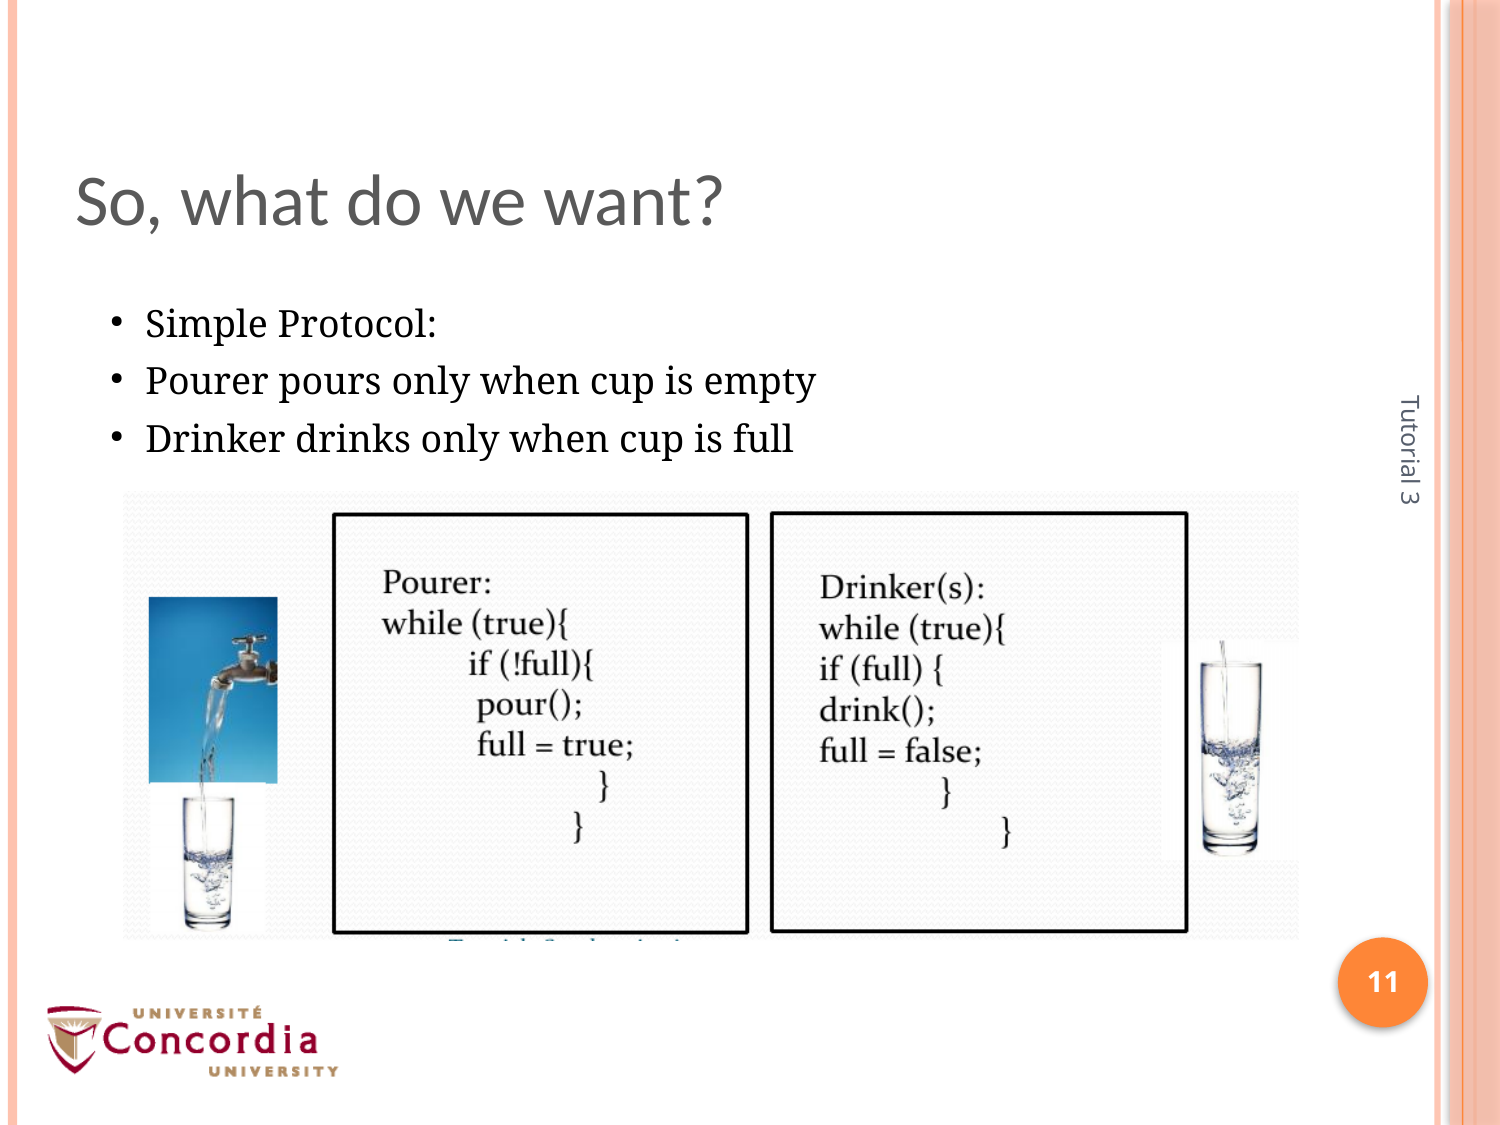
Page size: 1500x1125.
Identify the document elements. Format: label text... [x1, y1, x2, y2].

slide_number 11 [1333, 940, 1434, 1027]
text_box So, what do we want? [74, 134, 1425, 240]
picture [41, 975, 343, 1118]
footer Tutorial 3 [1410, 380, 1440, 906]
text_box Simple Protocol: Pourer pours only when cup is empty Drinker drinks only when cup is full [59, 209, 1410, 930]
picture [123, 491, 1300, 941]
